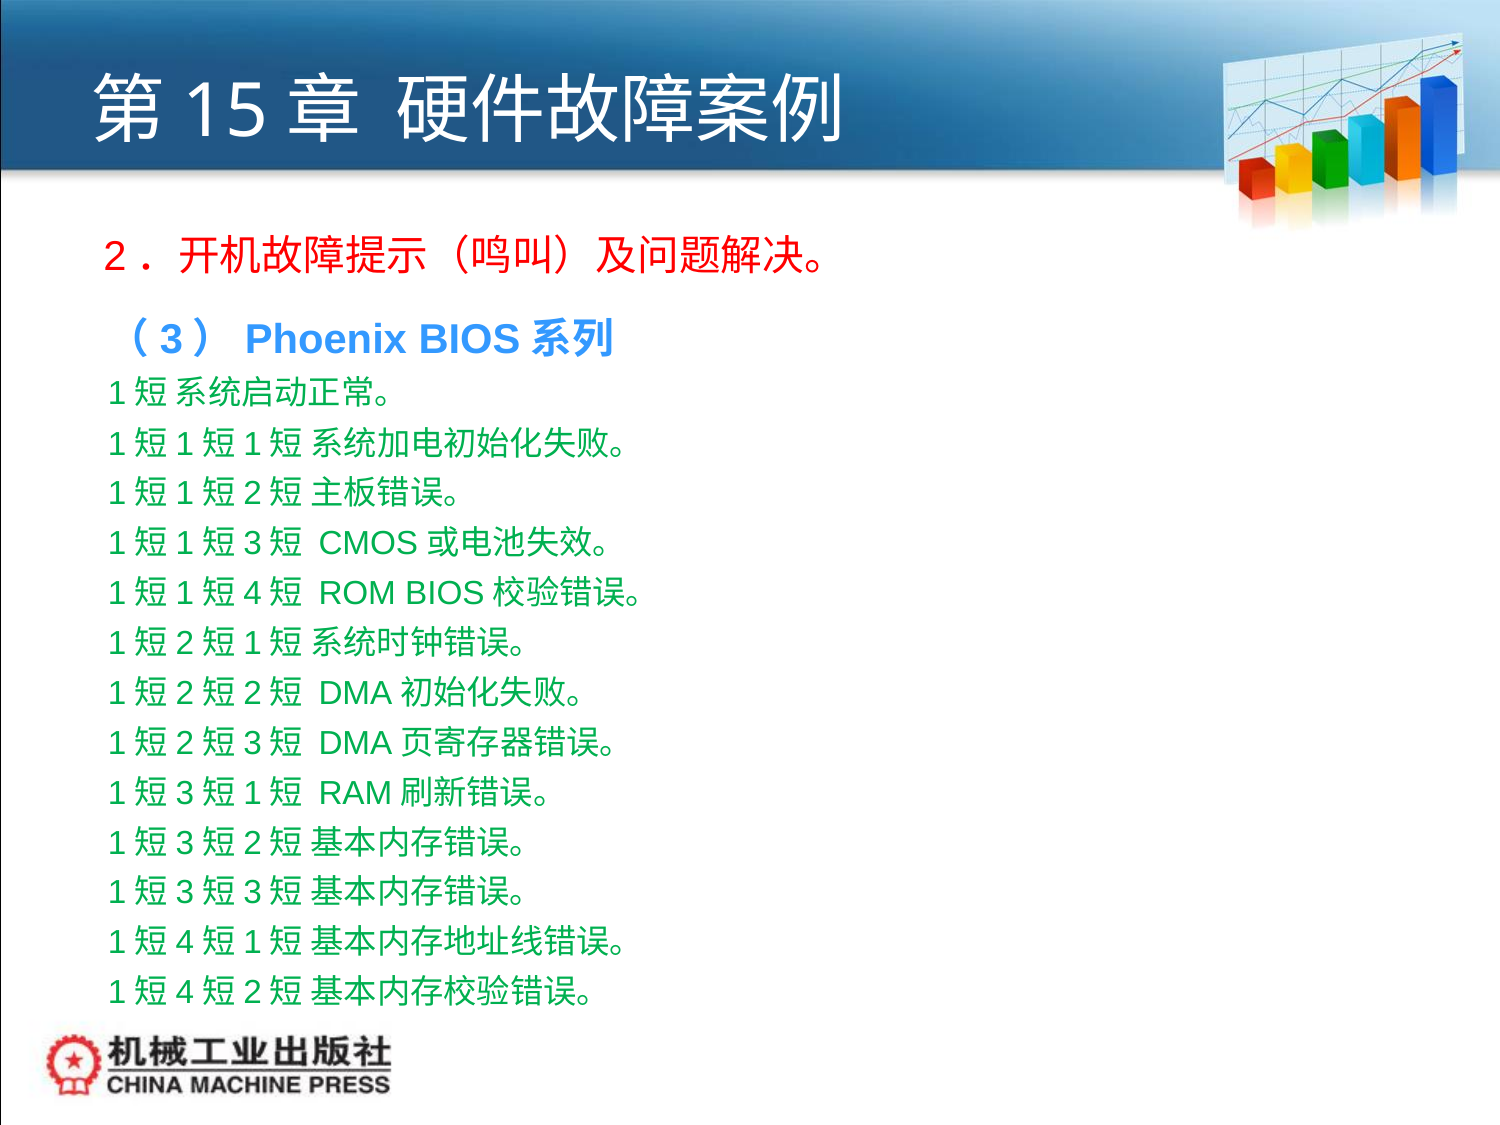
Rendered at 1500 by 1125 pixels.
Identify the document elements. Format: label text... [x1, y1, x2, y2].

picture [0, 0, 1500, 1125]
text_box （3）Phoenix BIOS系列 1短 系统启动正常。 1短1短1短 系统加电初始化失败。 1短1短2短 主板错误。 1短1短3短 CMOS或电池失效。 1短1短4短 ROM BIOS校验错误。 1短2短1短 系统时钟错误。 1短2短2短 DMA初始化失败。 1短2短3短 DMA页寄存器错误。 1短3短1短 RAM刷新错误。 1短3短2短 基本内存错误。 1短3短3短 基本内存错误。 1短4短1短 基本内存地址线错误。 1短4短2短 基本内存校验错误。 [93, 279, 1429, 1018]
text_box 2．开机故障提示（鸣叫）及问题解决。 [88, 196, 1424, 286]
title 第15章 硬件故障案例 [75, 42, 1425, 171]
